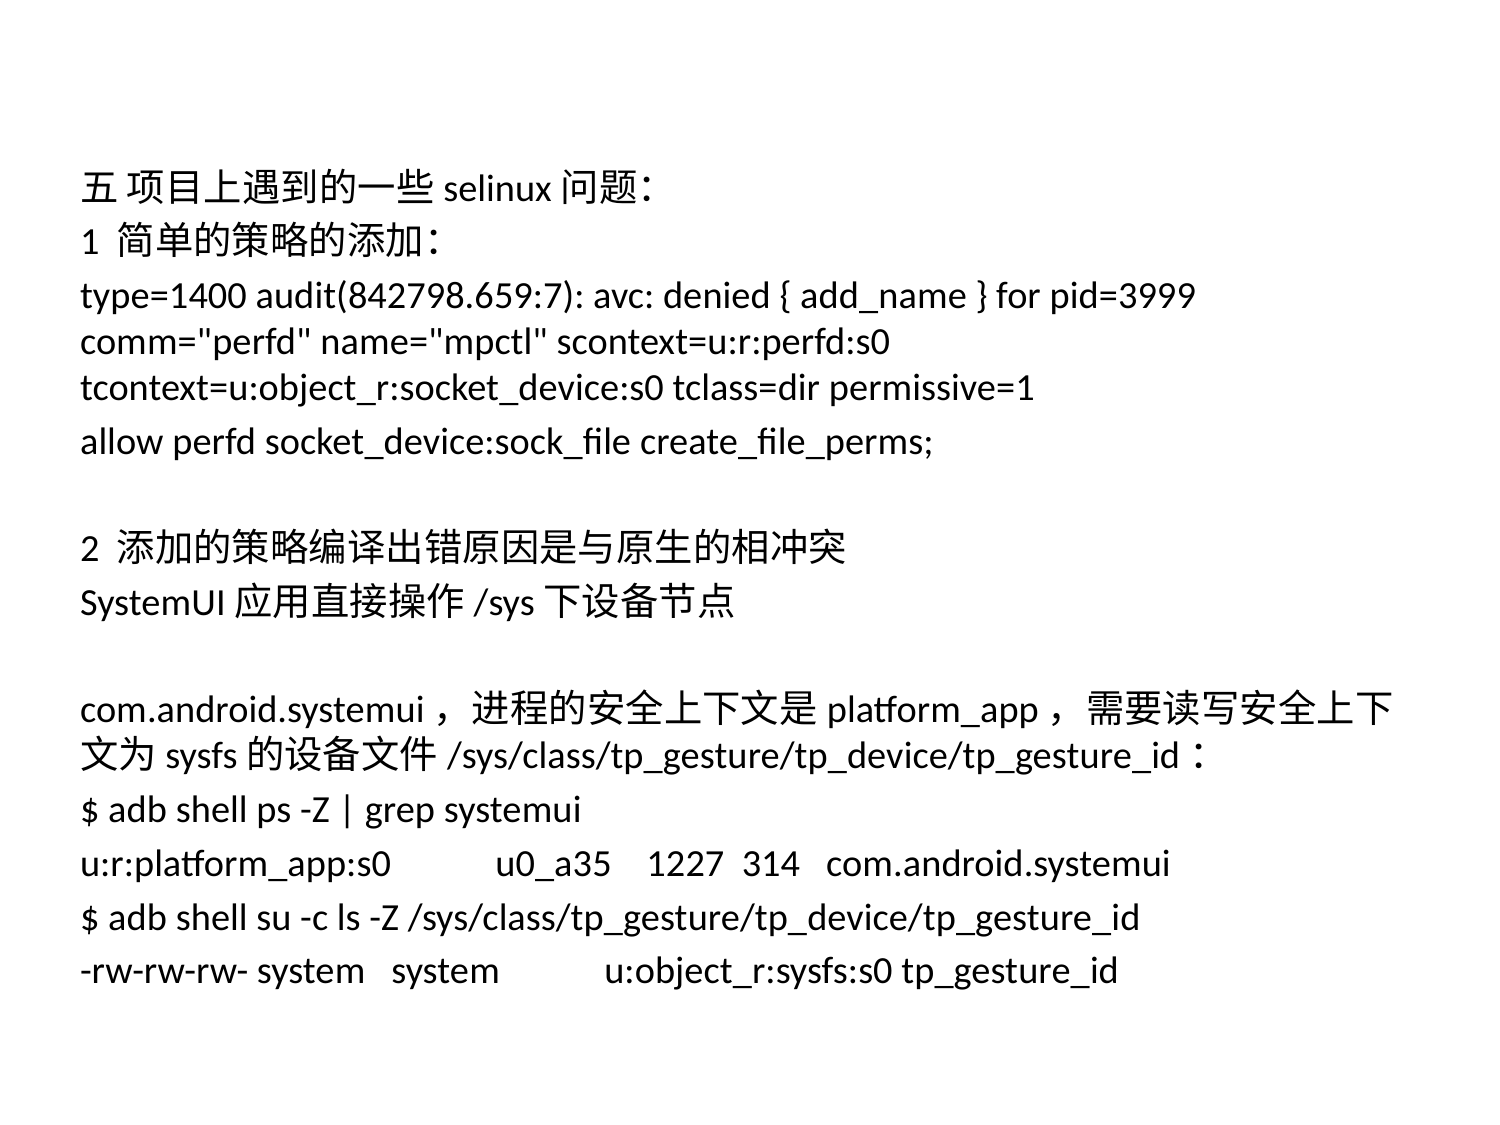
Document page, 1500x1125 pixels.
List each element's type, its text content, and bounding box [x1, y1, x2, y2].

list 五 项目上遇到的一些selinux问题： 1 简单的策略的添加： type=1400 audit(842798.659:7): avc: denied { add_name } for pid=3999 comm="perfd" name="mpctl" scontext=u:r:perfd:s0 tcontext=u:object_r:socket_device:s0 tclass=dir permissive=1 allow perfd socket_device:sock_file create_file_perms; 2 添加的策略编译出错原因是与原生的相冲突 SystemUI应用直接操作/sys下设备节点 com.android.systemui，进程的安全上下文是platform_app，需要读写安全上下文为sysfs的设备文件/sys/class/tp_gesture/tp_device/tp_gesture_id： $ adb shell ps -Z | grep systemui u:r:platform_app:s0 u0_a35 1227 314 com.android.systemui $ adb shell su -c ls -Z /sys/class/tp_gesture/tp_device/tp_gesture_id -rw-rw-rw- system system u:object_r:sysfs:s0 tp_gesture_id [64, 101, 1425, 1005]
